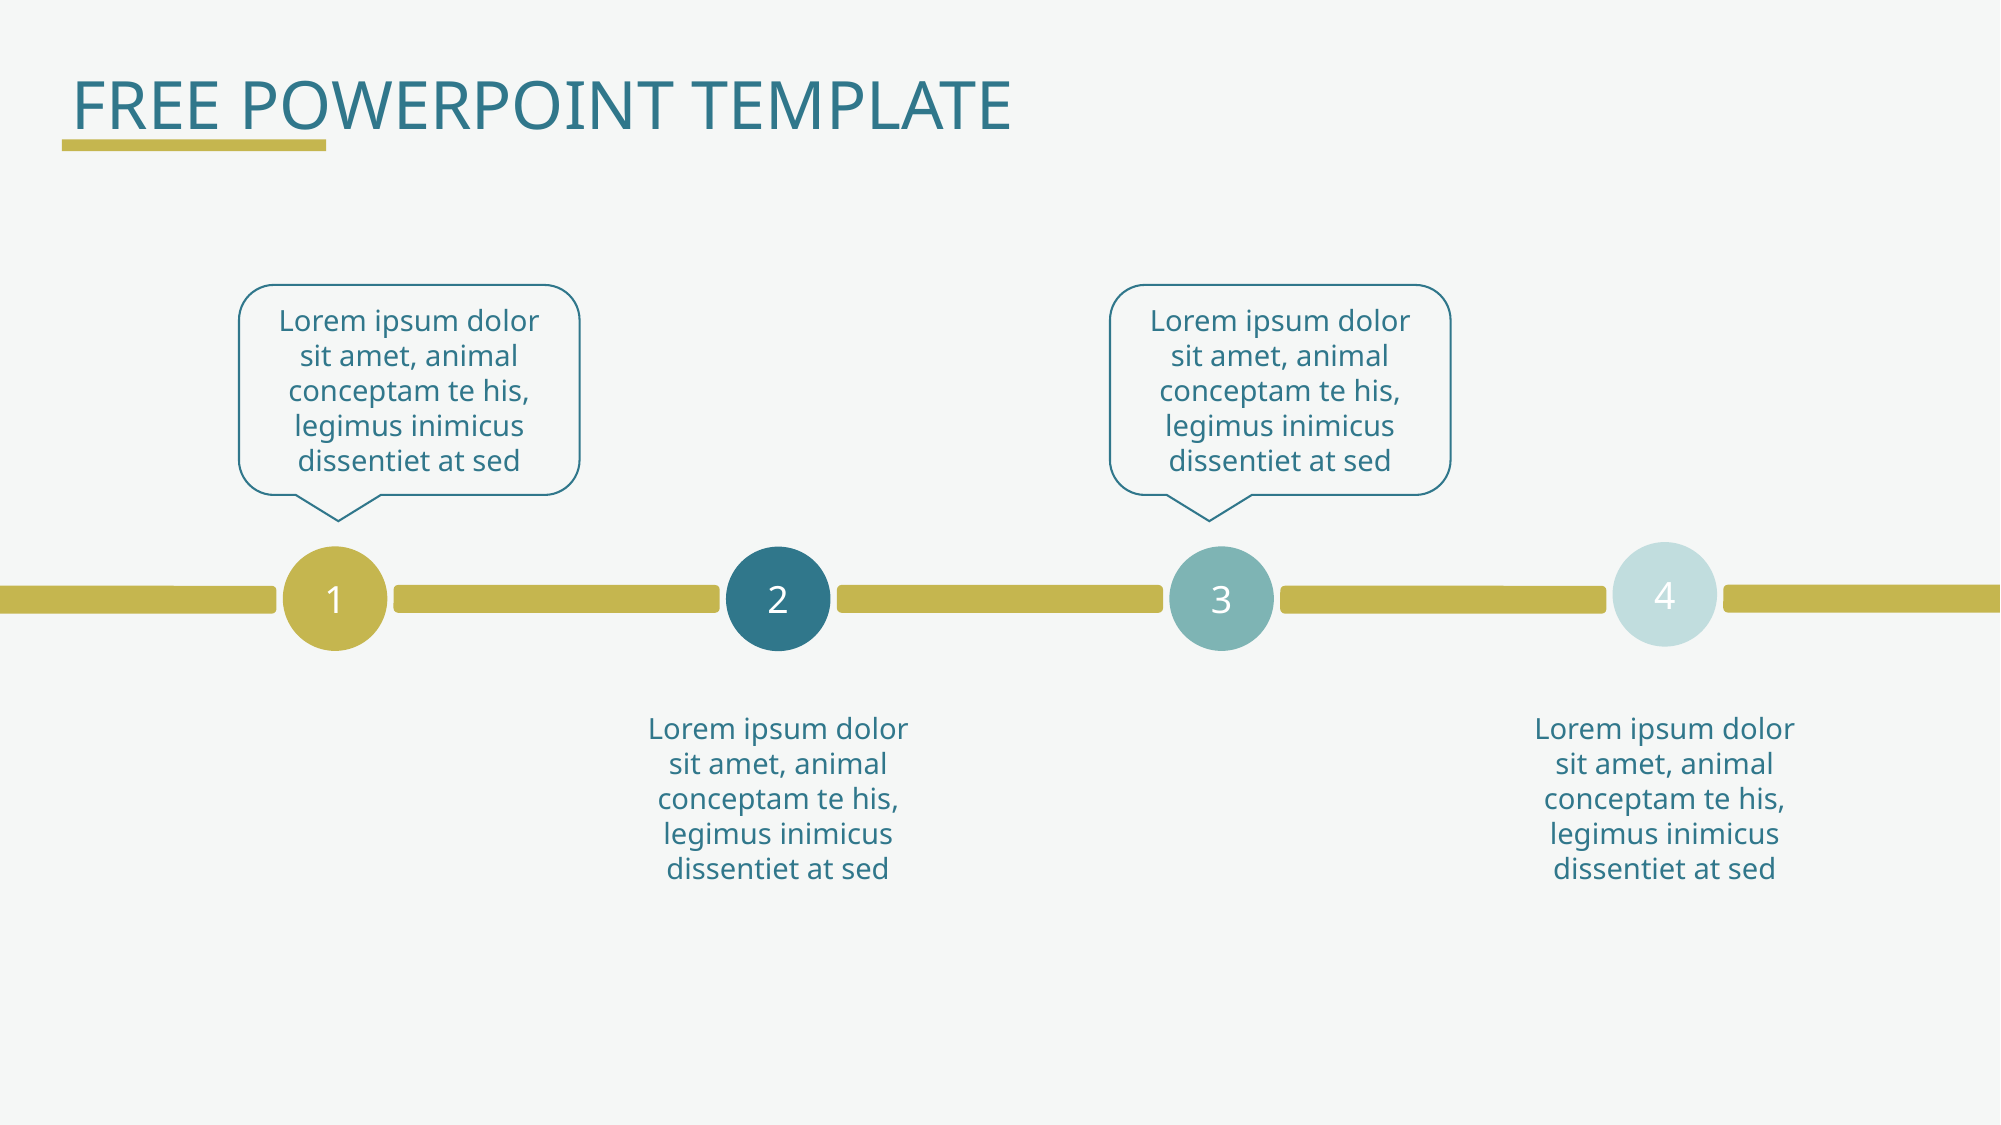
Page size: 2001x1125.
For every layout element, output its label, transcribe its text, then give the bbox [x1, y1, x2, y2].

text_box [0, 584, 278, 615]
text_box [1279, 584, 1608, 615]
text_box [1722, 583, 2000, 614]
text_box FREE POWERPOINT TEMPLATE [40, 55, 1030, 151]
text_box 3 [1168, 545, 1275, 652]
text_box Lorem ipsum dolor sit amet, animal conceptam te his, legimus inimicus dissentiet at sed [615, 702, 942, 893]
text_box 4 [1611, 541, 1719, 648]
text_box [61, 138, 327, 152]
text_box [392, 583, 721, 614]
text_box 2 [724, 545, 832, 653]
text_box [835, 583, 1165, 614]
text_box Lorem ipsum dolor sit amet, animal conceptam te his, legimus inimicus dissentiet at sed [1501, 702, 1828, 893]
text_box Lorem ipsum dolor sit amet, animal conceptam te his, legimus inimicus dissentiet at sed [237, 283, 581, 523]
text_box Lorem ipsum dolor sit amet, animal conceptam te his, legimus inimicus dissentiet at sed [1108, 283, 1452, 523]
text_box 1 [281, 545, 389, 652]
